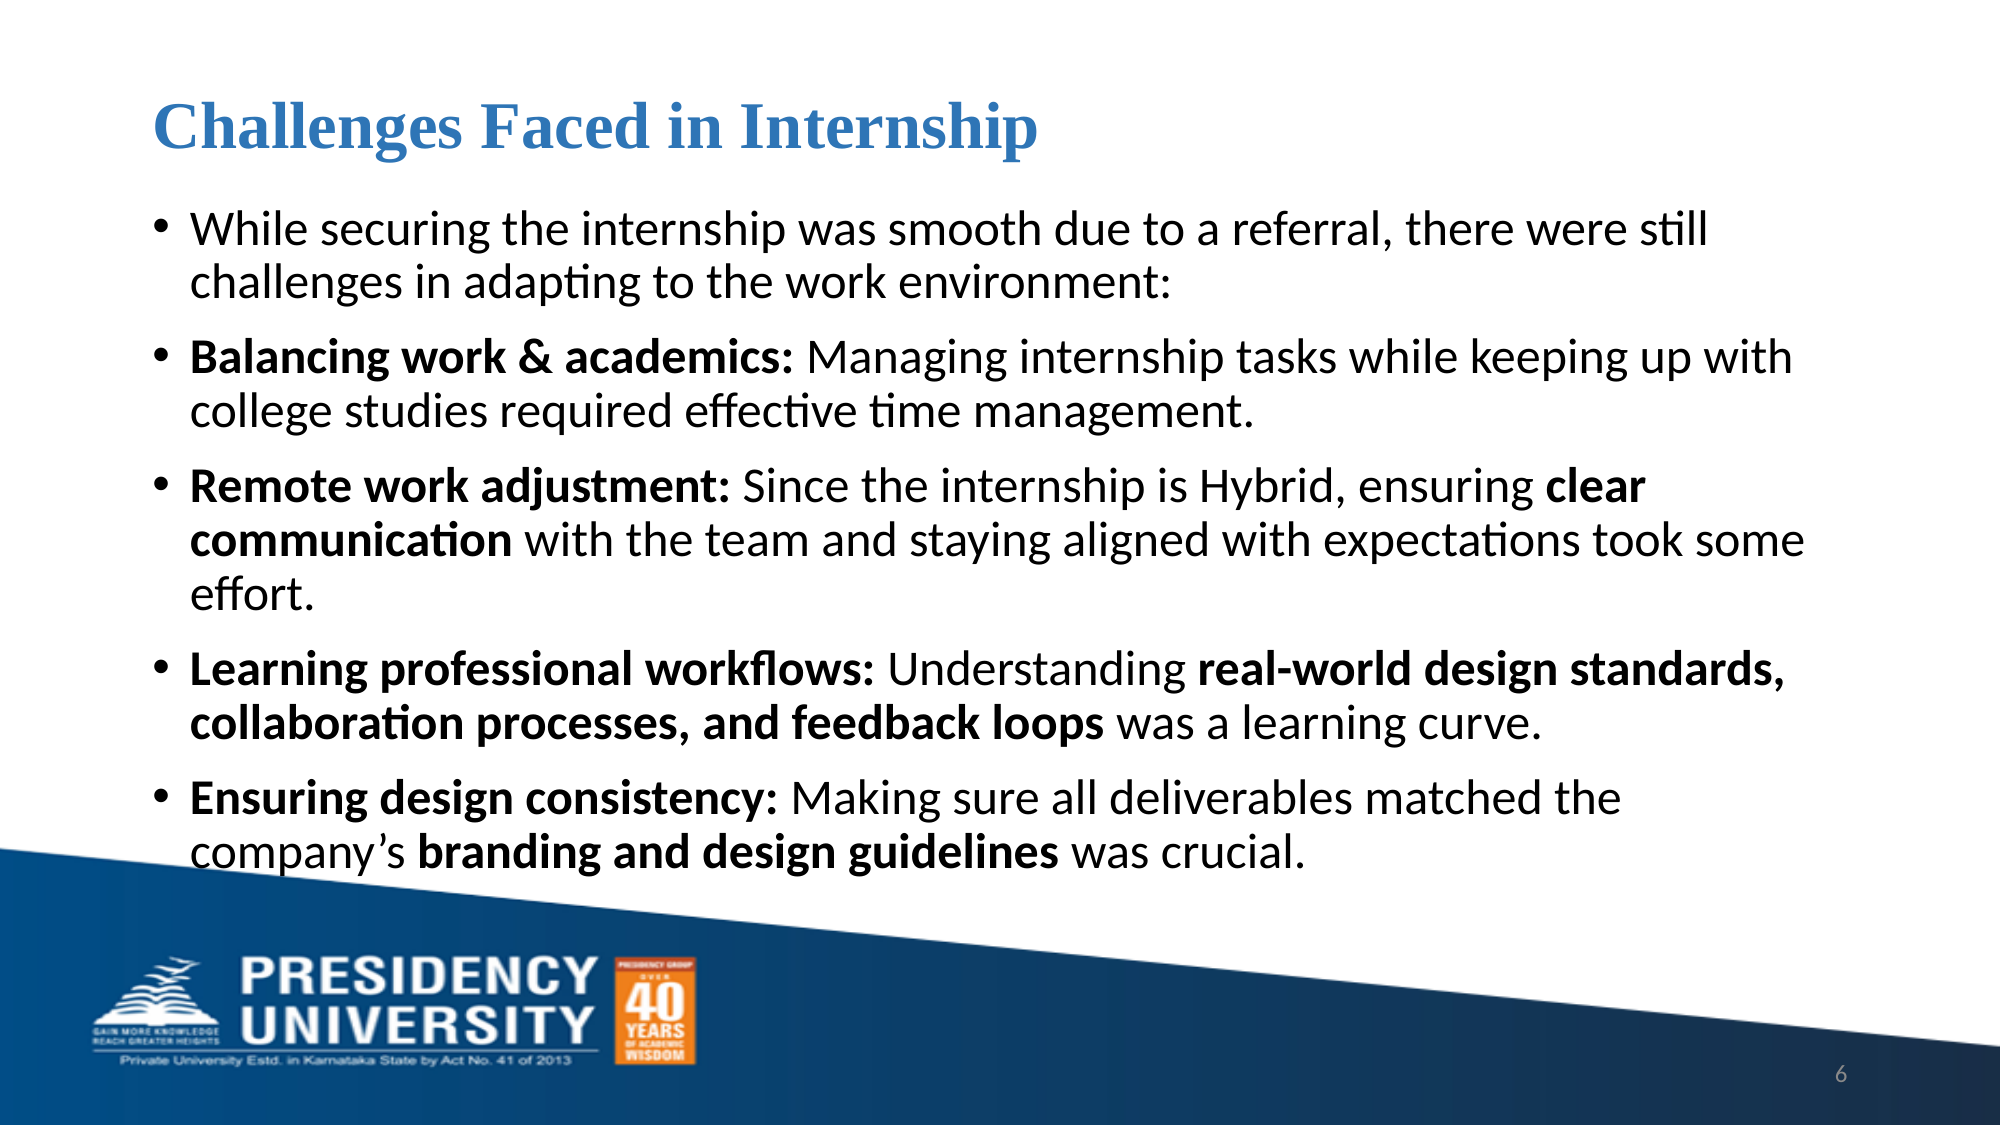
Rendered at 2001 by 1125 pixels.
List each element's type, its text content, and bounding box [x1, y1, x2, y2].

slide_number 6 [1412, 1042, 1863, 1103]
list While securing the internship was smooth due to a referral, there were still challenges in adapting to the work environment: Balancing work & academics: Managing internship tasks while keeping up with college studies required effective time management. Remote work adjustment: Since the internship is Hybrid, ensuring clear communication with the team and staying aligned with expectations took some effort. Learning professional workflows: Understanding real-world design standards, collaboration processes, and feedback loops was a learning curve. Ensuring design consistency: Making sure all deliverables matched the company’s branding and design guidelines was crucial. [137, 194, 1863, 896]
picture [0, 845, 2000, 1125]
title Challenges Faced in Internship [137, 59, 1863, 194]
